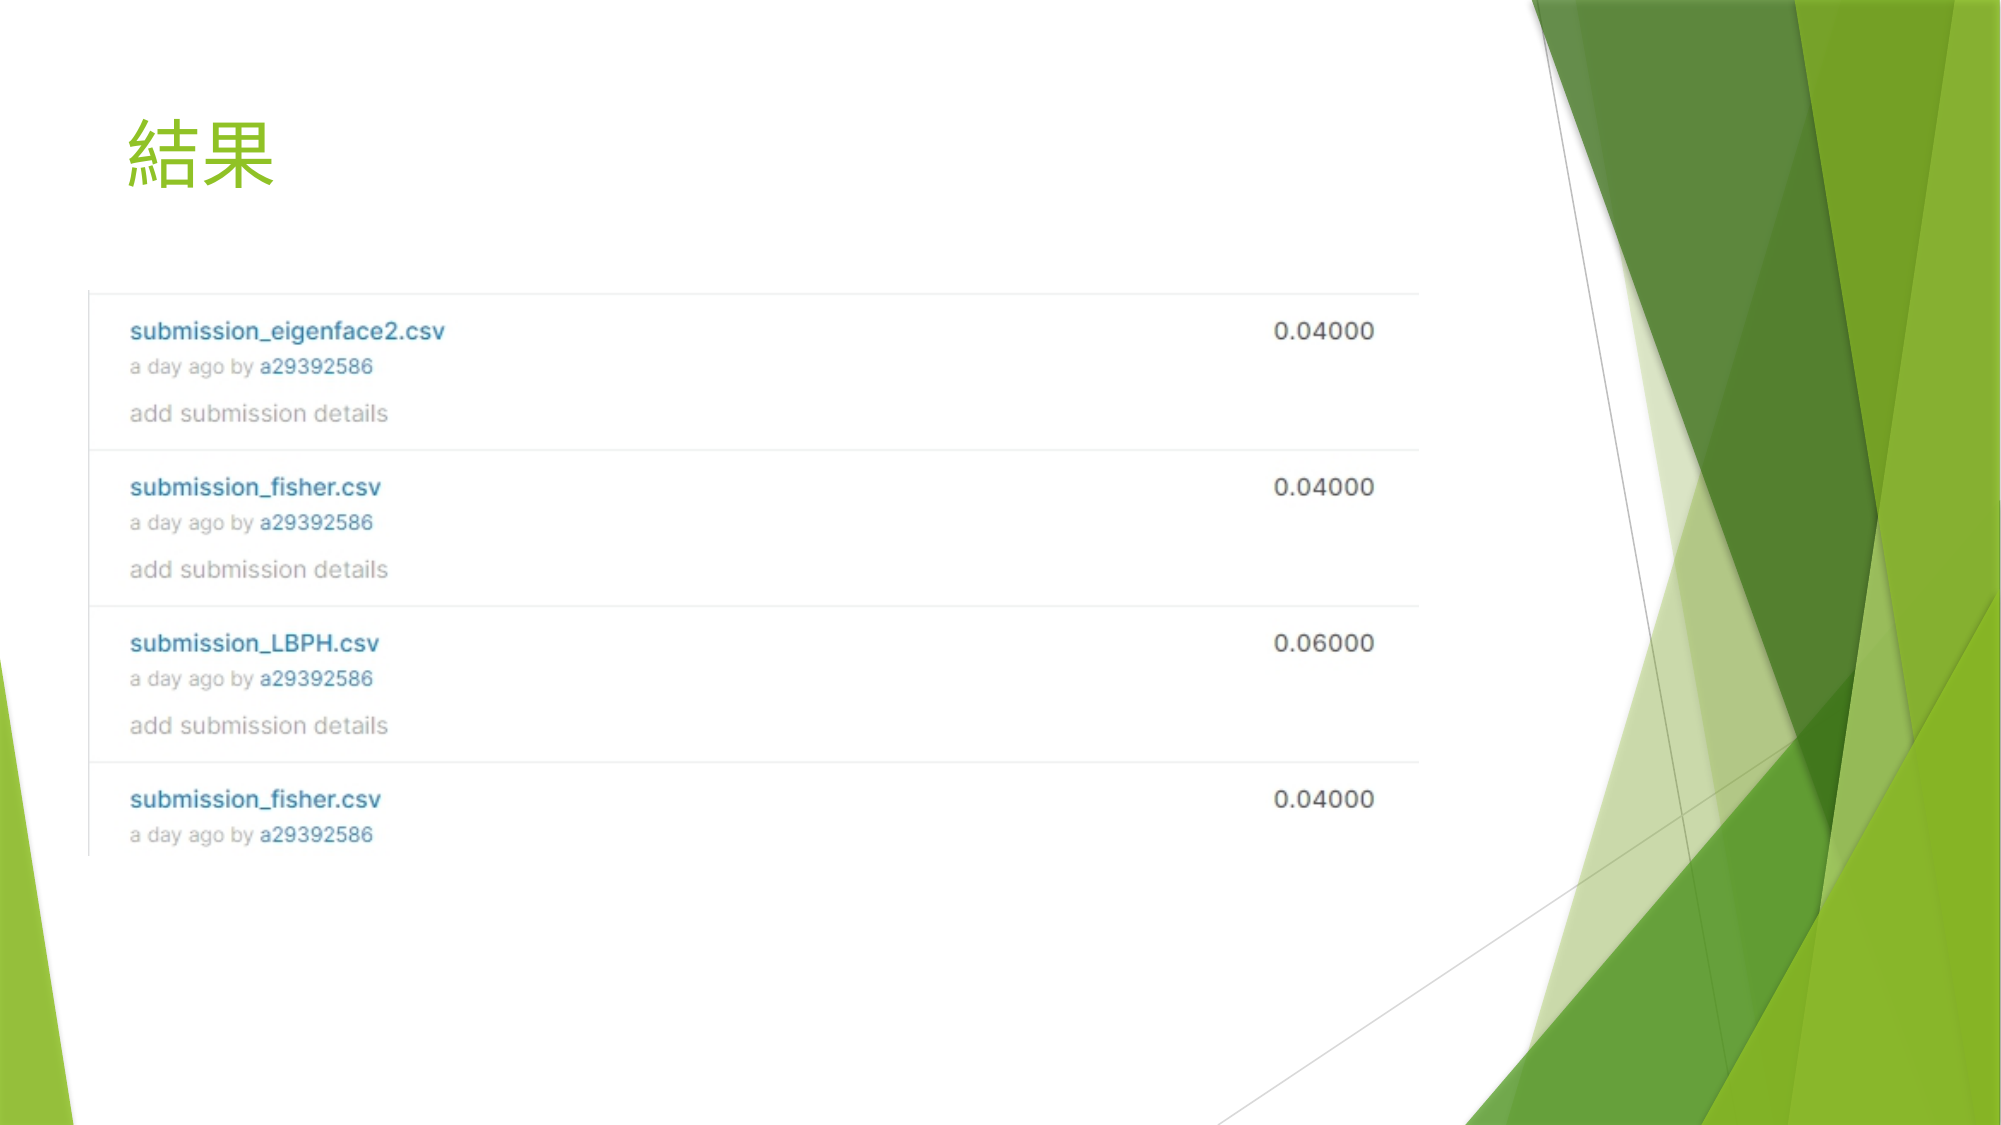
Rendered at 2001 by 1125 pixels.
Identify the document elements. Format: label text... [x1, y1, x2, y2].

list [87, 290, 1420, 857]
title 結果 [111, 99, 1522, 317]
